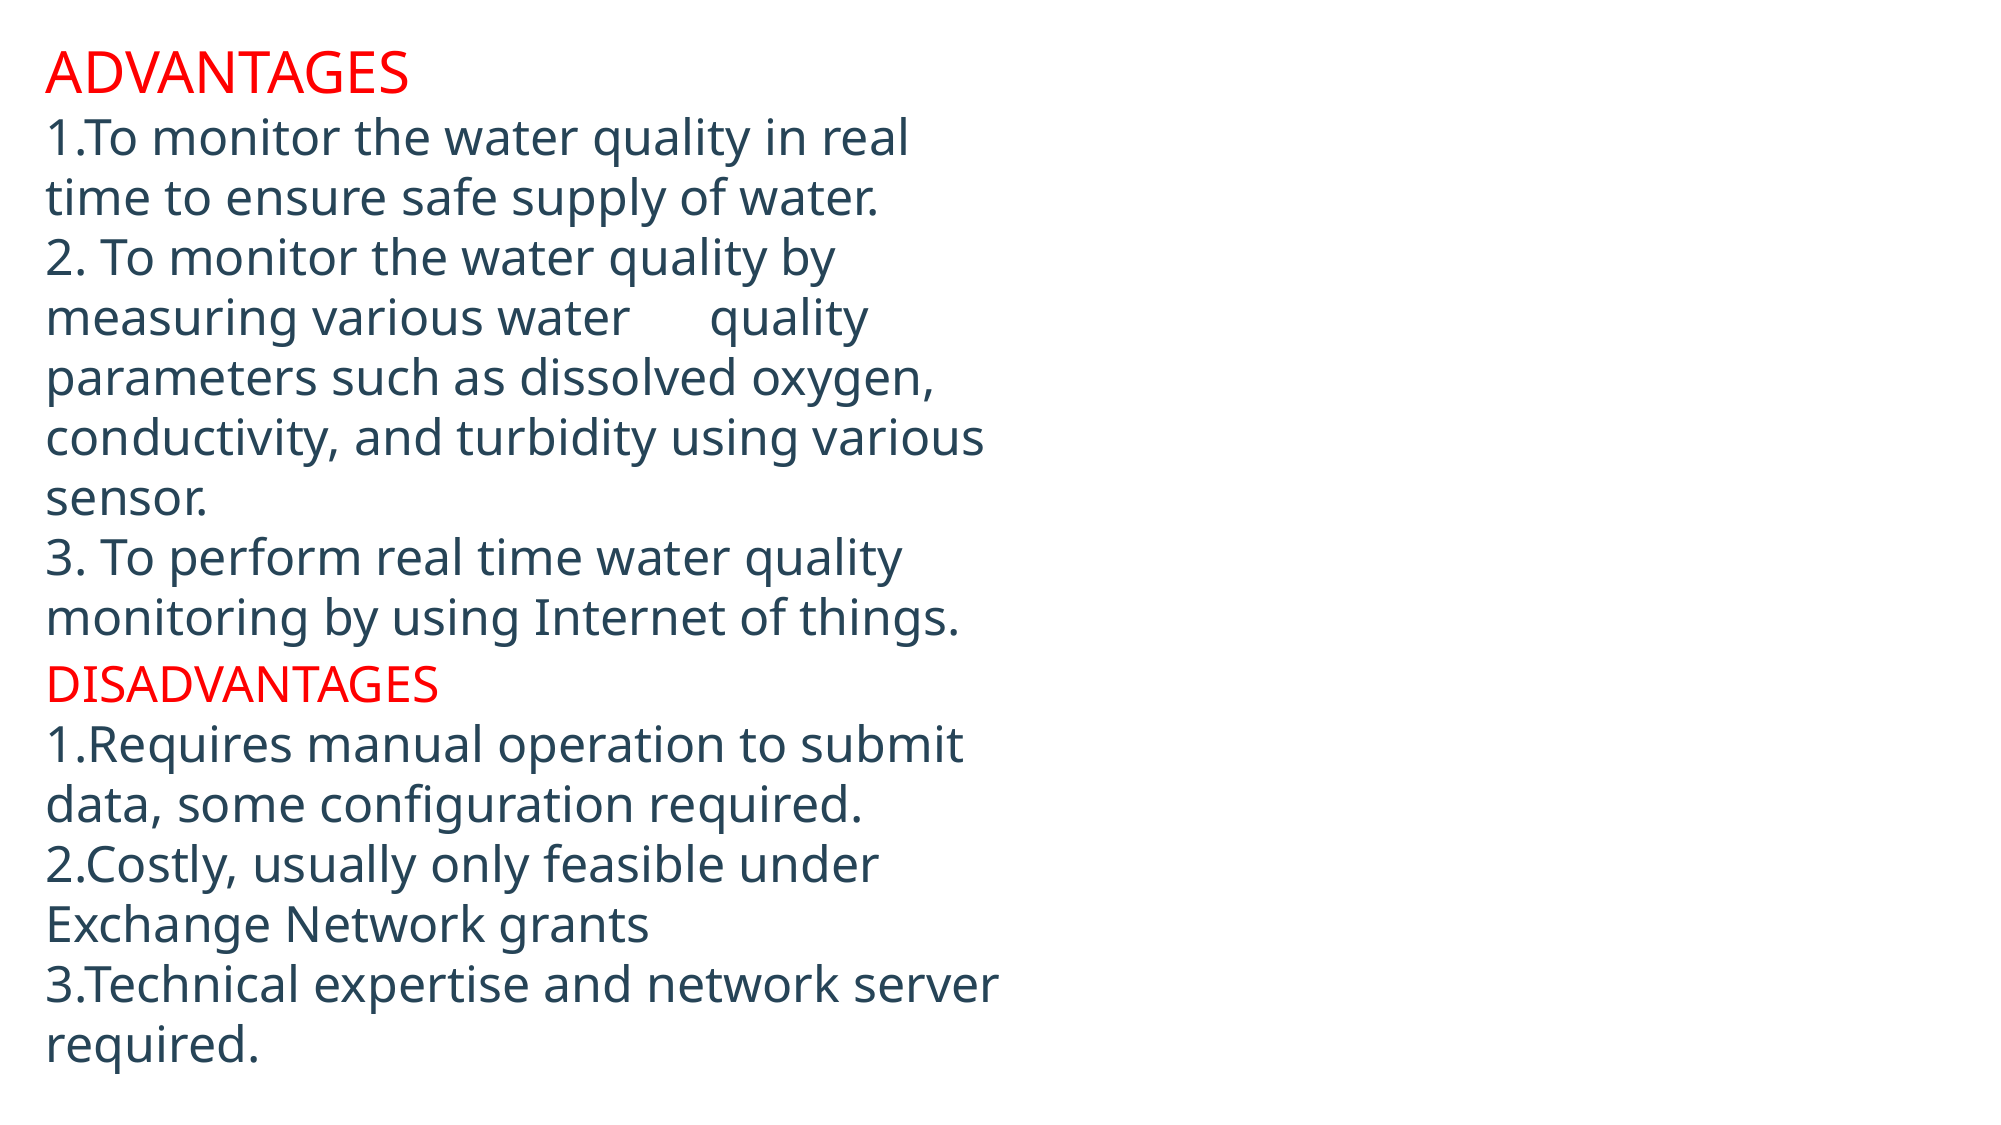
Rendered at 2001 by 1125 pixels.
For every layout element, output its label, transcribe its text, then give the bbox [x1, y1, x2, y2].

text_box ADVANTAGES 1.To monitor the water quality in real time to ensure safe supply of water. 2. To monitor the water quality by measuring various water quality parameters such as dissolved oxygen, conductivity, and turbidity using various sensor. 3. To perform real time water quality monitoring by using Internet of things. [31, 27, 1031, 644]
text_box DISADVANTAGES 1.Requires manual operation to submit data, some configuration required. 2.Costly, usually only feasible under Exchange Network grants 3.Technical expertise and network server required. [31, 644, 1031, 1080]
